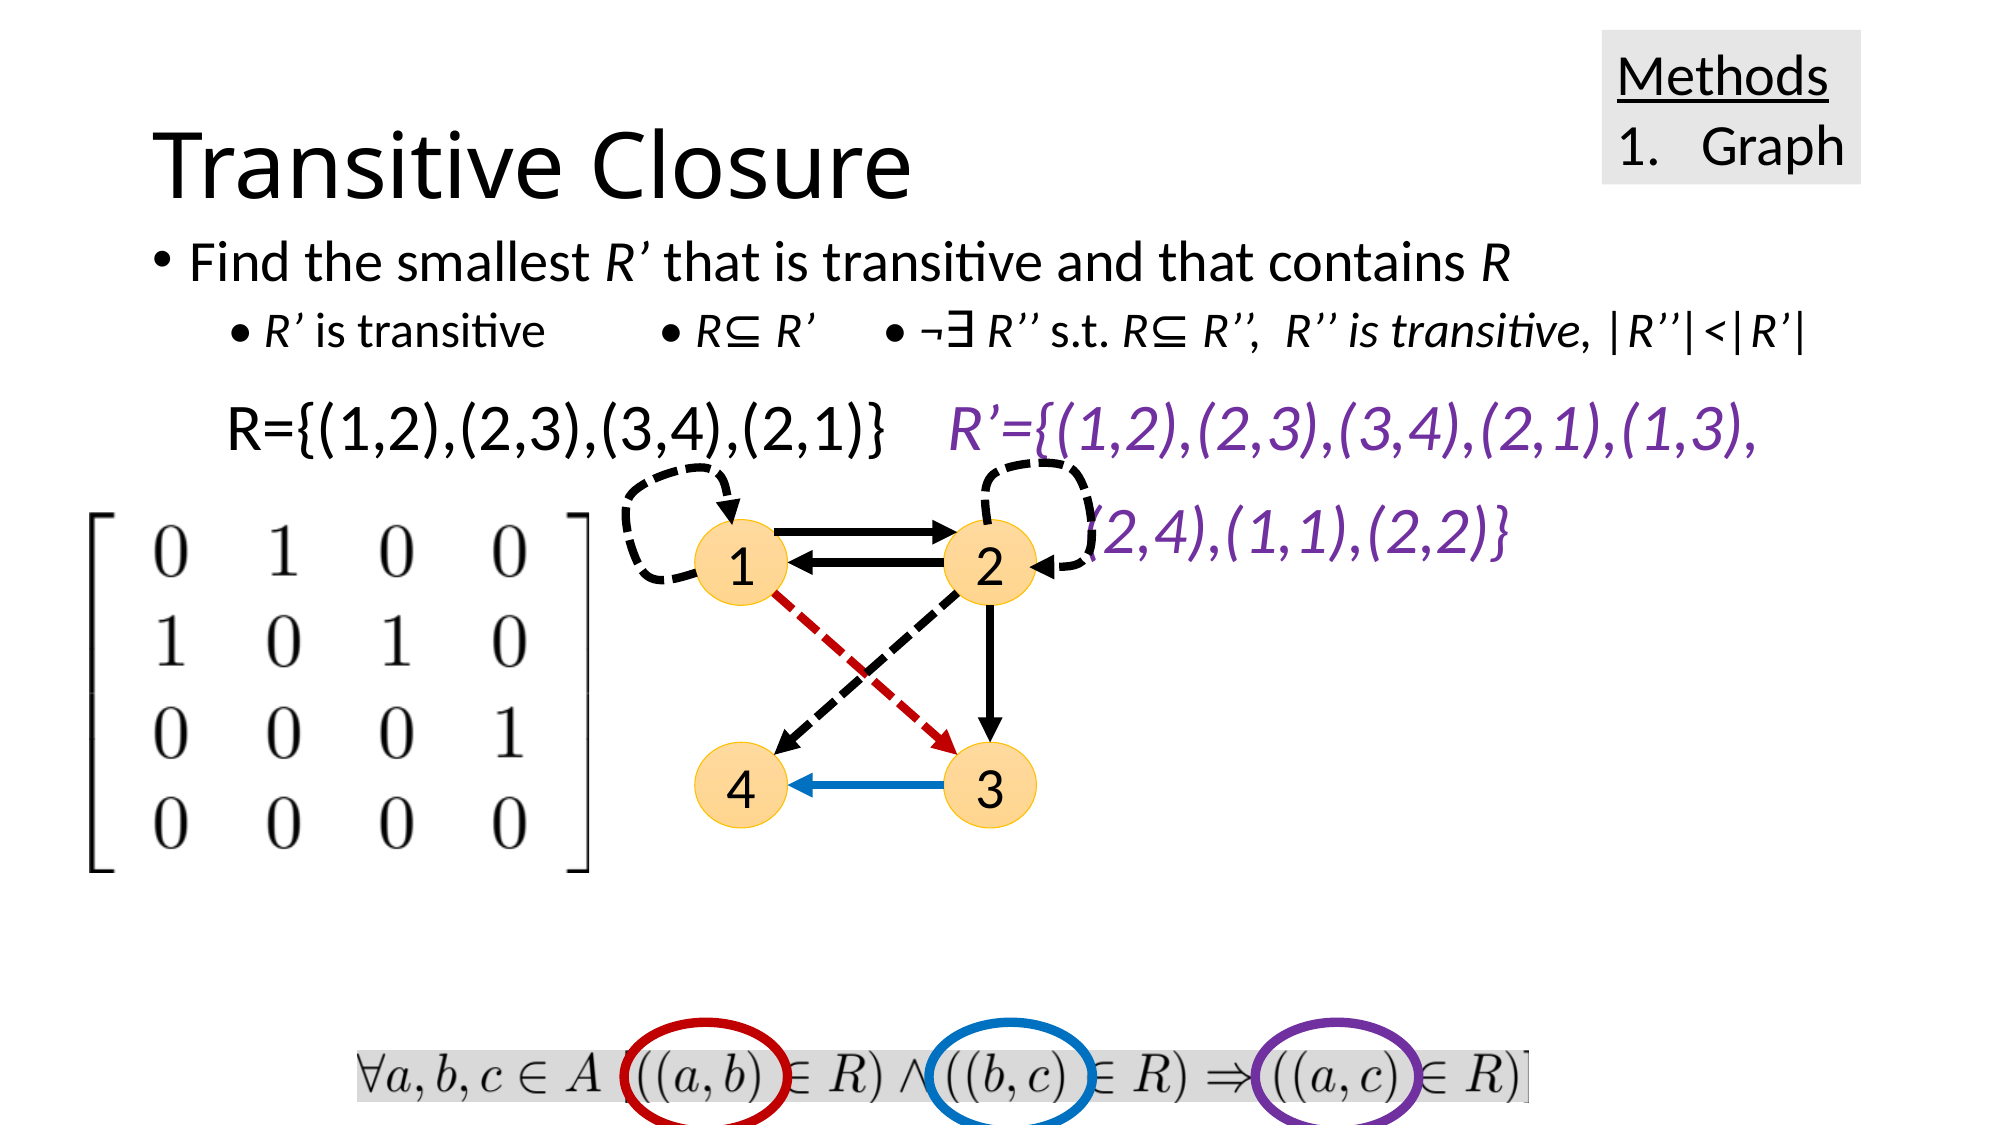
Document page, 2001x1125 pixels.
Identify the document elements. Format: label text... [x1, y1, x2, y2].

text_box [624, 466, 737, 582]
text_box [634, 1021, 778, 1049]
text_box [1265, 1021, 1409, 1049]
text_box 2 [943, 519, 1036, 606]
text_box [938, 1021, 1083, 1049]
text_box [773, 592, 958, 755]
picture [89, 511, 590, 873]
text_box 4 [694, 741, 789, 829]
text_box [633, 1103, 779, 1125]
picture [356, 1049, 1529, 1103]
text_box Methods Graph [1601, 29, 1861, 185]
title Transitive Closure [137, 59, 1863, 223]
text_box [1264, 1103, 1410, 1125]
text_box 3 [943, 741, 1038, 829]
text_box [937, 1103, 1084, 1125]
text_box [983, 461, 1093, 574]
text_box (2,4),(1,1),(2,2)} [1067, 479, 1837, 575]
text_box R={(1,2),(2,3),(3,4),(2,1)} R’={(1,2),(2,3),(3,4),(2,1),(1,3), [211, 376, 1863, 471]
text_box 1 [696, 519, 788, 606]
list Find the smallest R’ that is transitive and that contains R • R’ is transitive • R⊆ R’ • ¬∃ R’’ s.t. R⊆ R’’, R’’ is transitive, |R’’|<|R’| [137, 223, 1863, 938]
